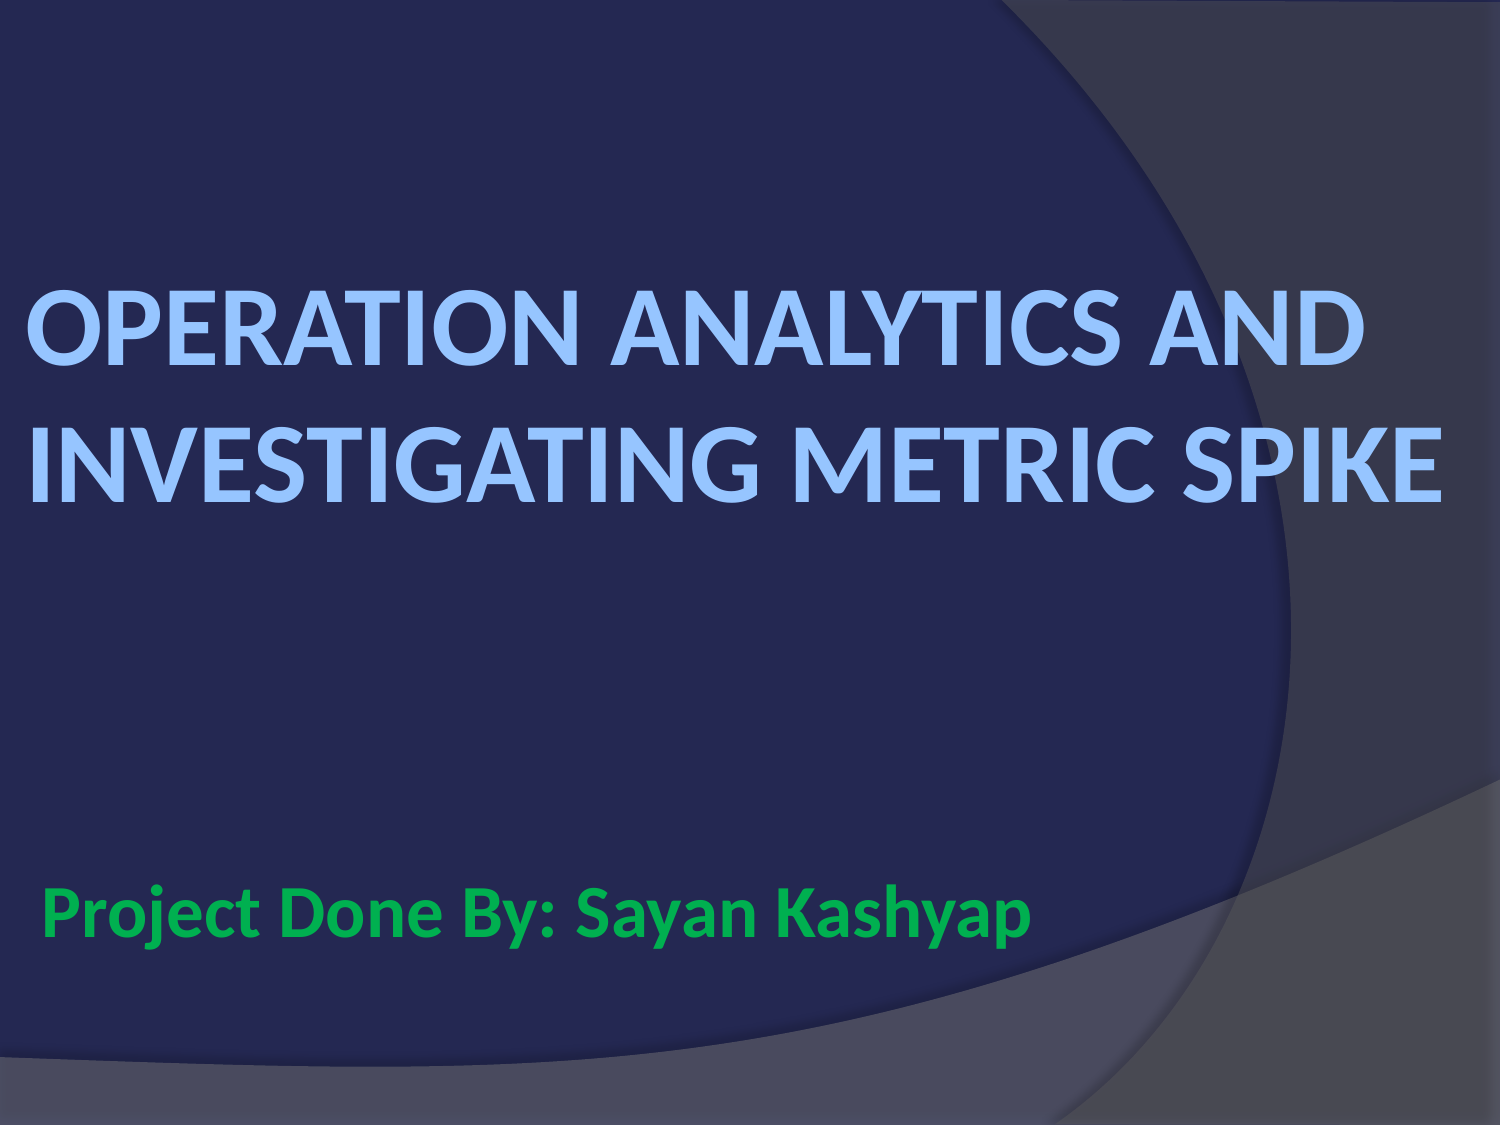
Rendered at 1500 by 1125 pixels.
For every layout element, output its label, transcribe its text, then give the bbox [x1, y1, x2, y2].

subtitle Project Done By: Sayan Kashyap [0, 775, 1069, 953]
title Operation Analytics and Investigating Metric Spike [17, 243, 1471, 917]
